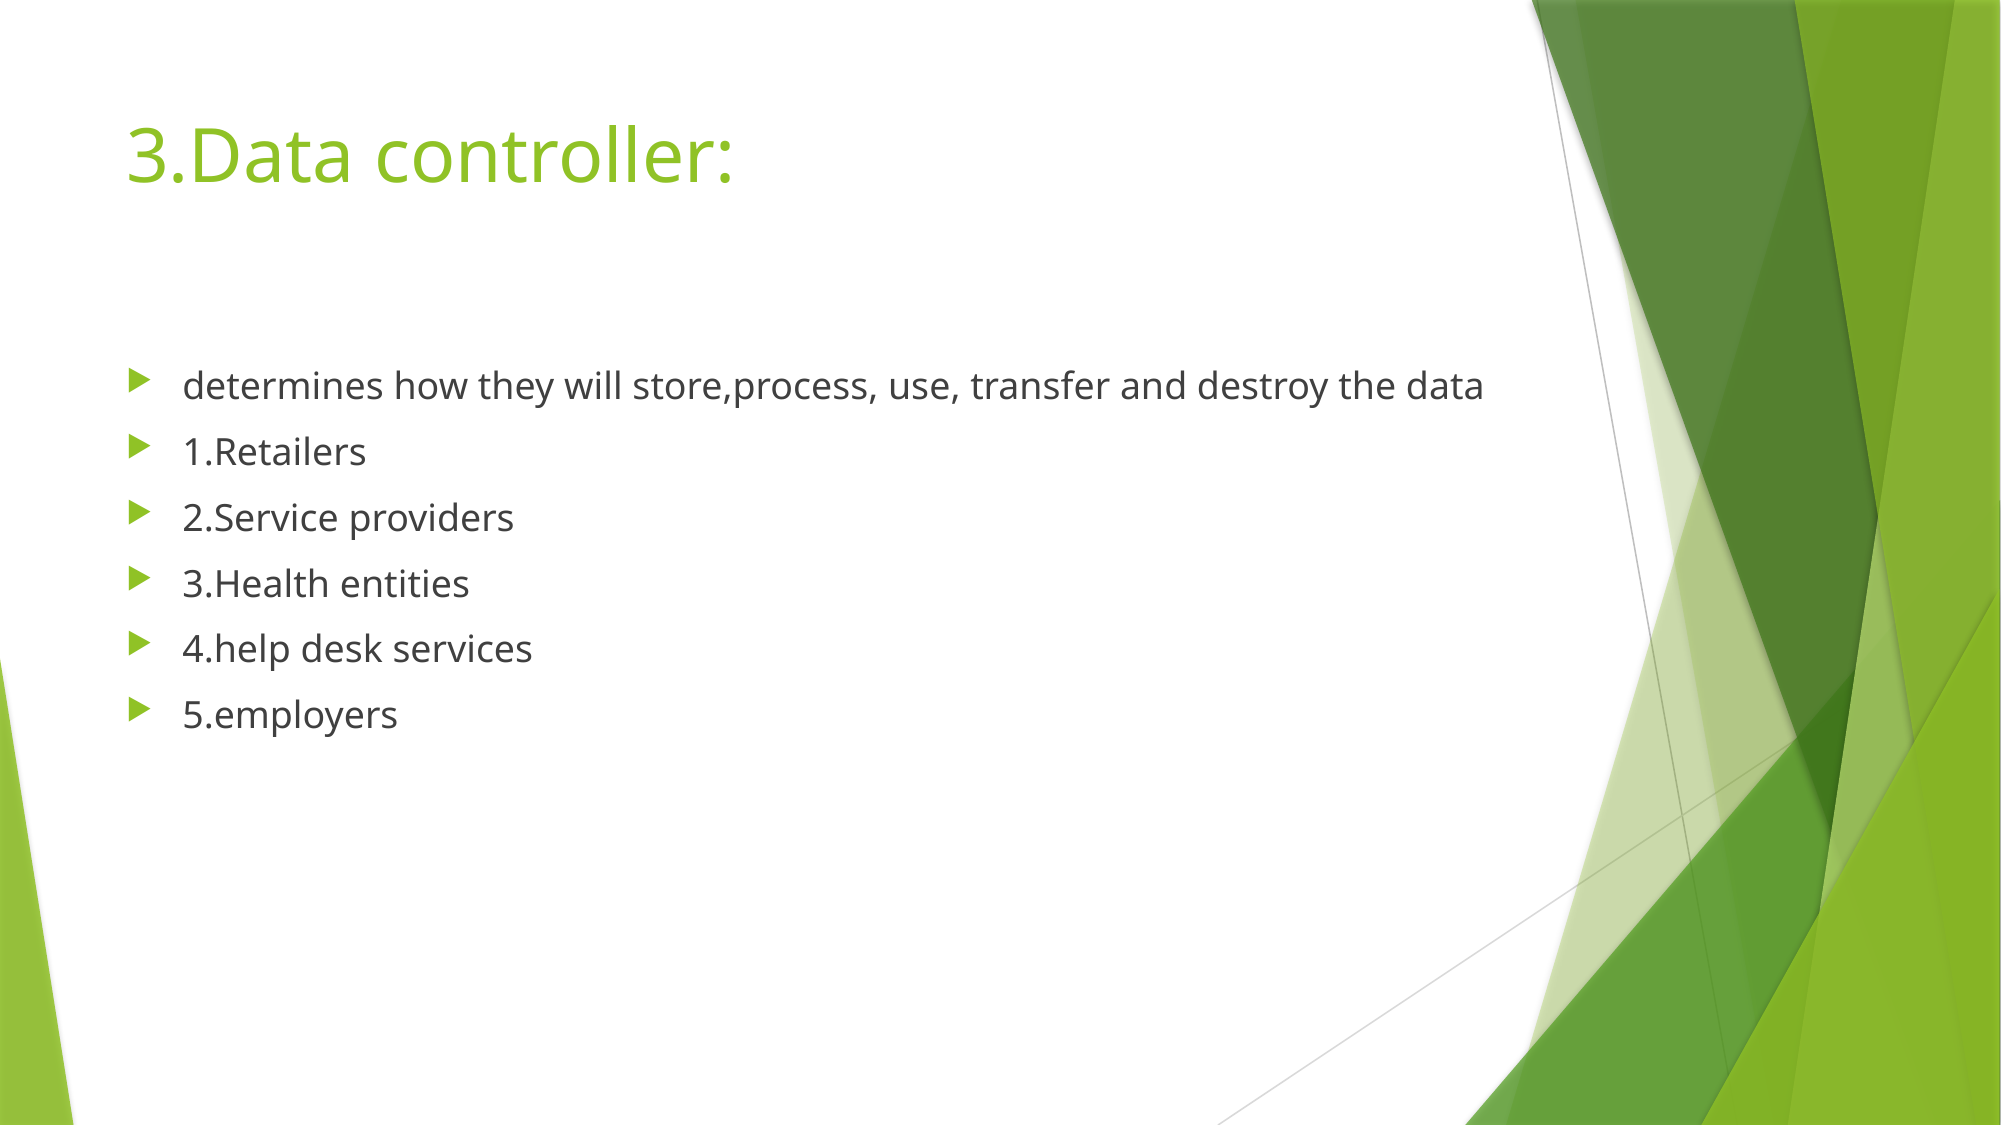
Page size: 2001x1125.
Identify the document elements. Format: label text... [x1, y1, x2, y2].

list determines how they will store,process, use, transfer and destroy the data 1.Retailers 2.Service providers 3.Health entities 4.help desk services 5.employers [111, 354, 1522, 992]
title 3.Data controller: [111, 99, 1522, 317]
